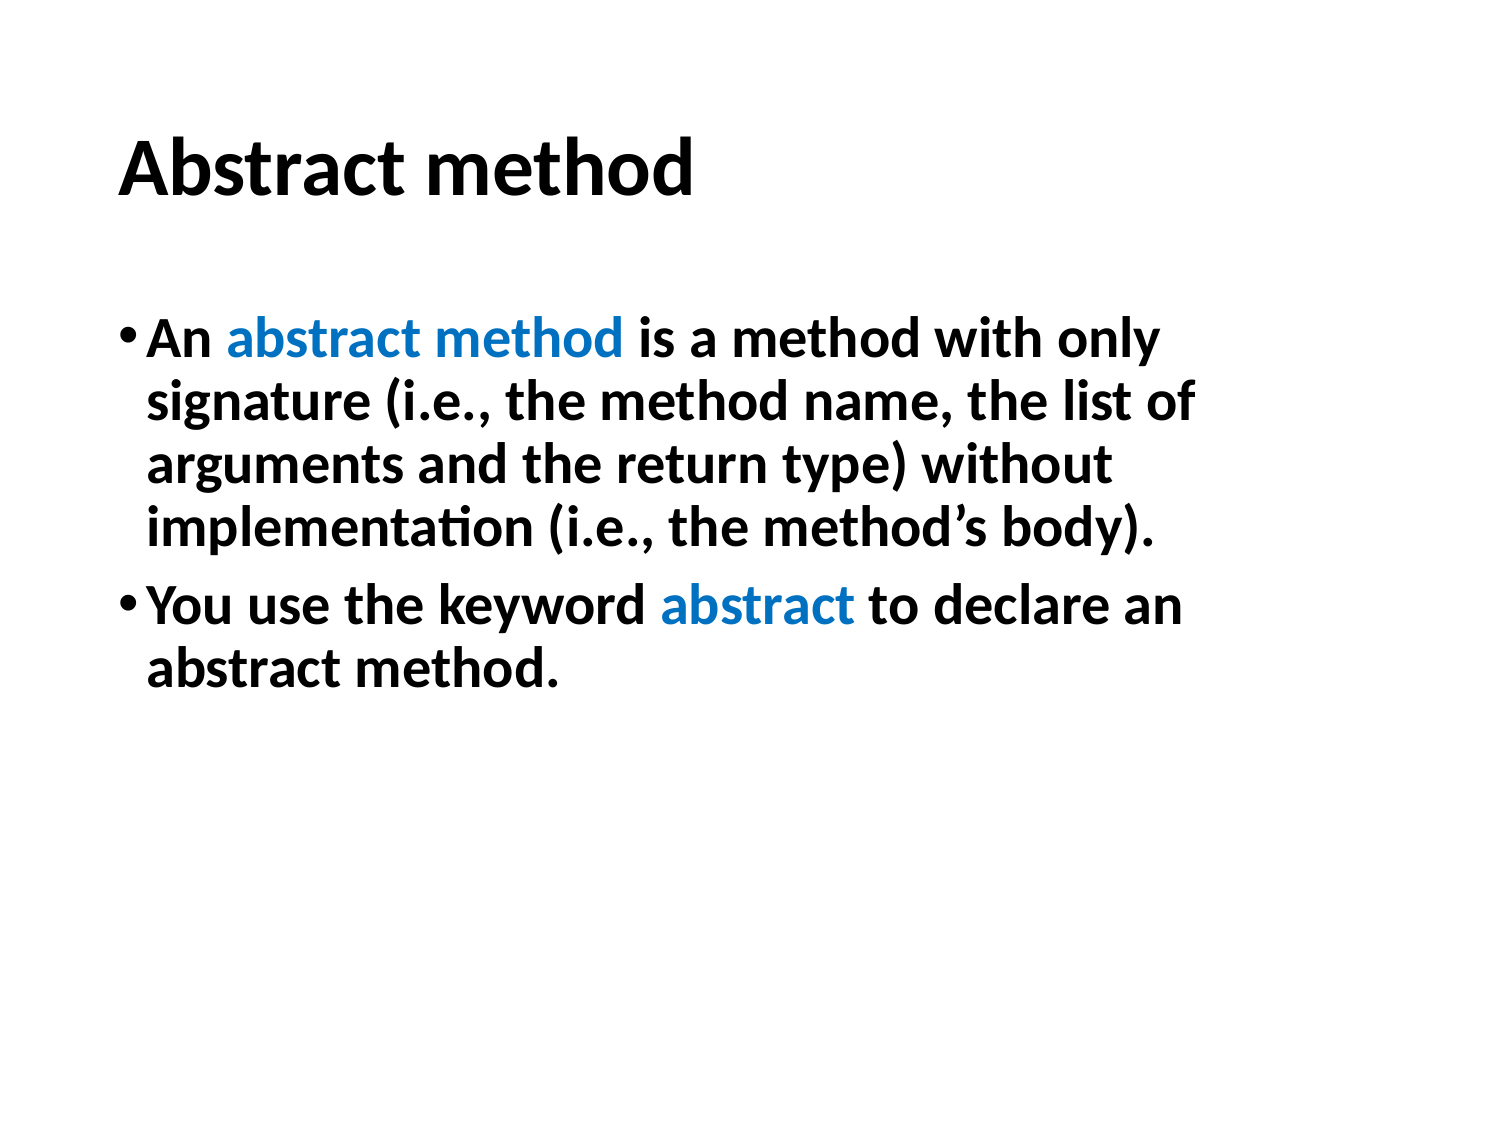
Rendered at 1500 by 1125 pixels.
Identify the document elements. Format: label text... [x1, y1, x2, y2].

title Abstract method [103, 59, 1397, 278]
list An abstract method is a method with only signature (i.e., the method name, the list of arguments and the return type) without implementation (i.e., the method’s body). You use the keyword abstract to declare an abstract method. [103, 299, 1397, 1014]
